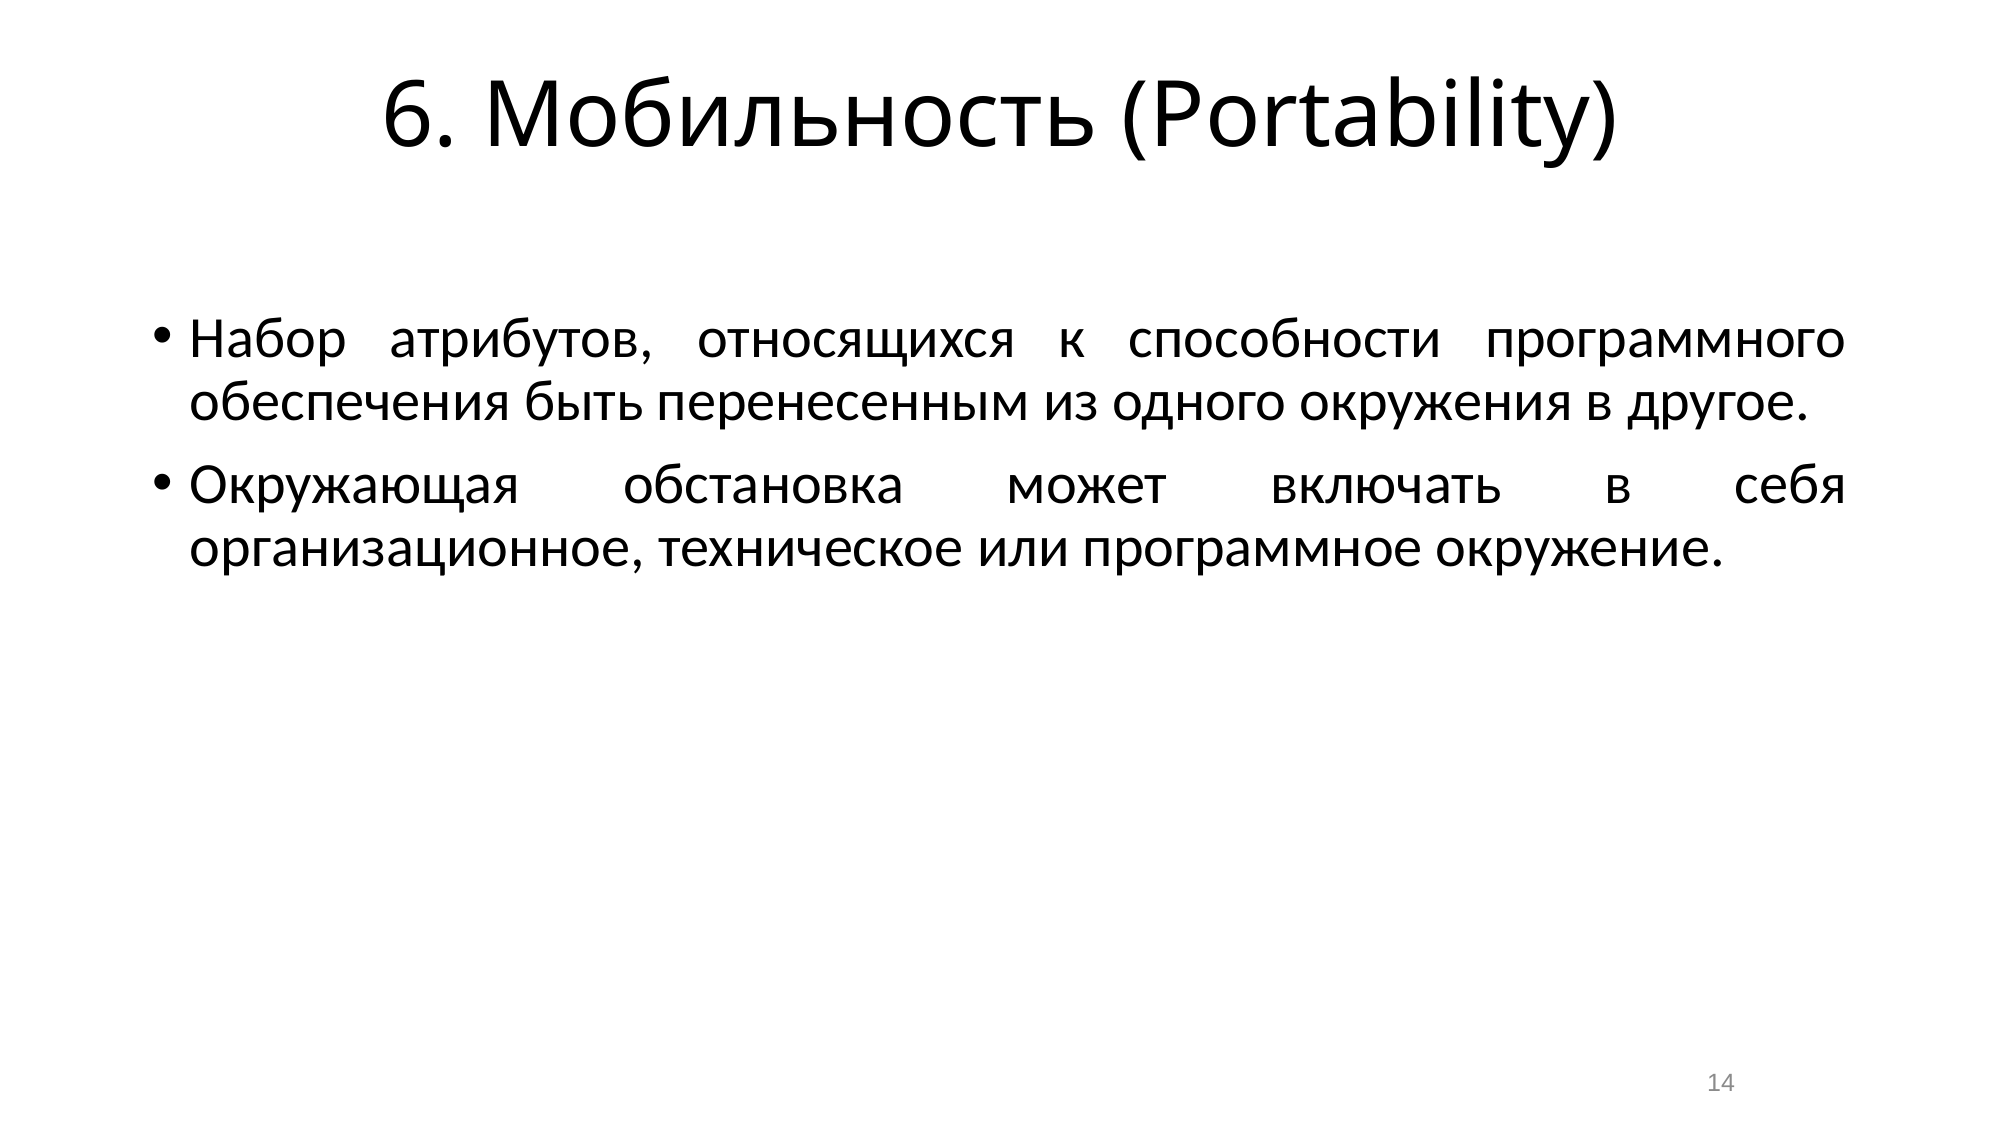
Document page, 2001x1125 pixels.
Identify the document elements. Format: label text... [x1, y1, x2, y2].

list Набор атрибутов, относящихся к способности программного обеспечения быть перенесенным из одного окружения в другое. Окружающая обстановка может включать в себя организационное, техническое или программное окружение. [137, 299, 1863, 1014]
title 6. Мобильность (Portability) [137, 59, 1863, 278]
slide_number 14 [1689, 1051, 1750, 1112]
